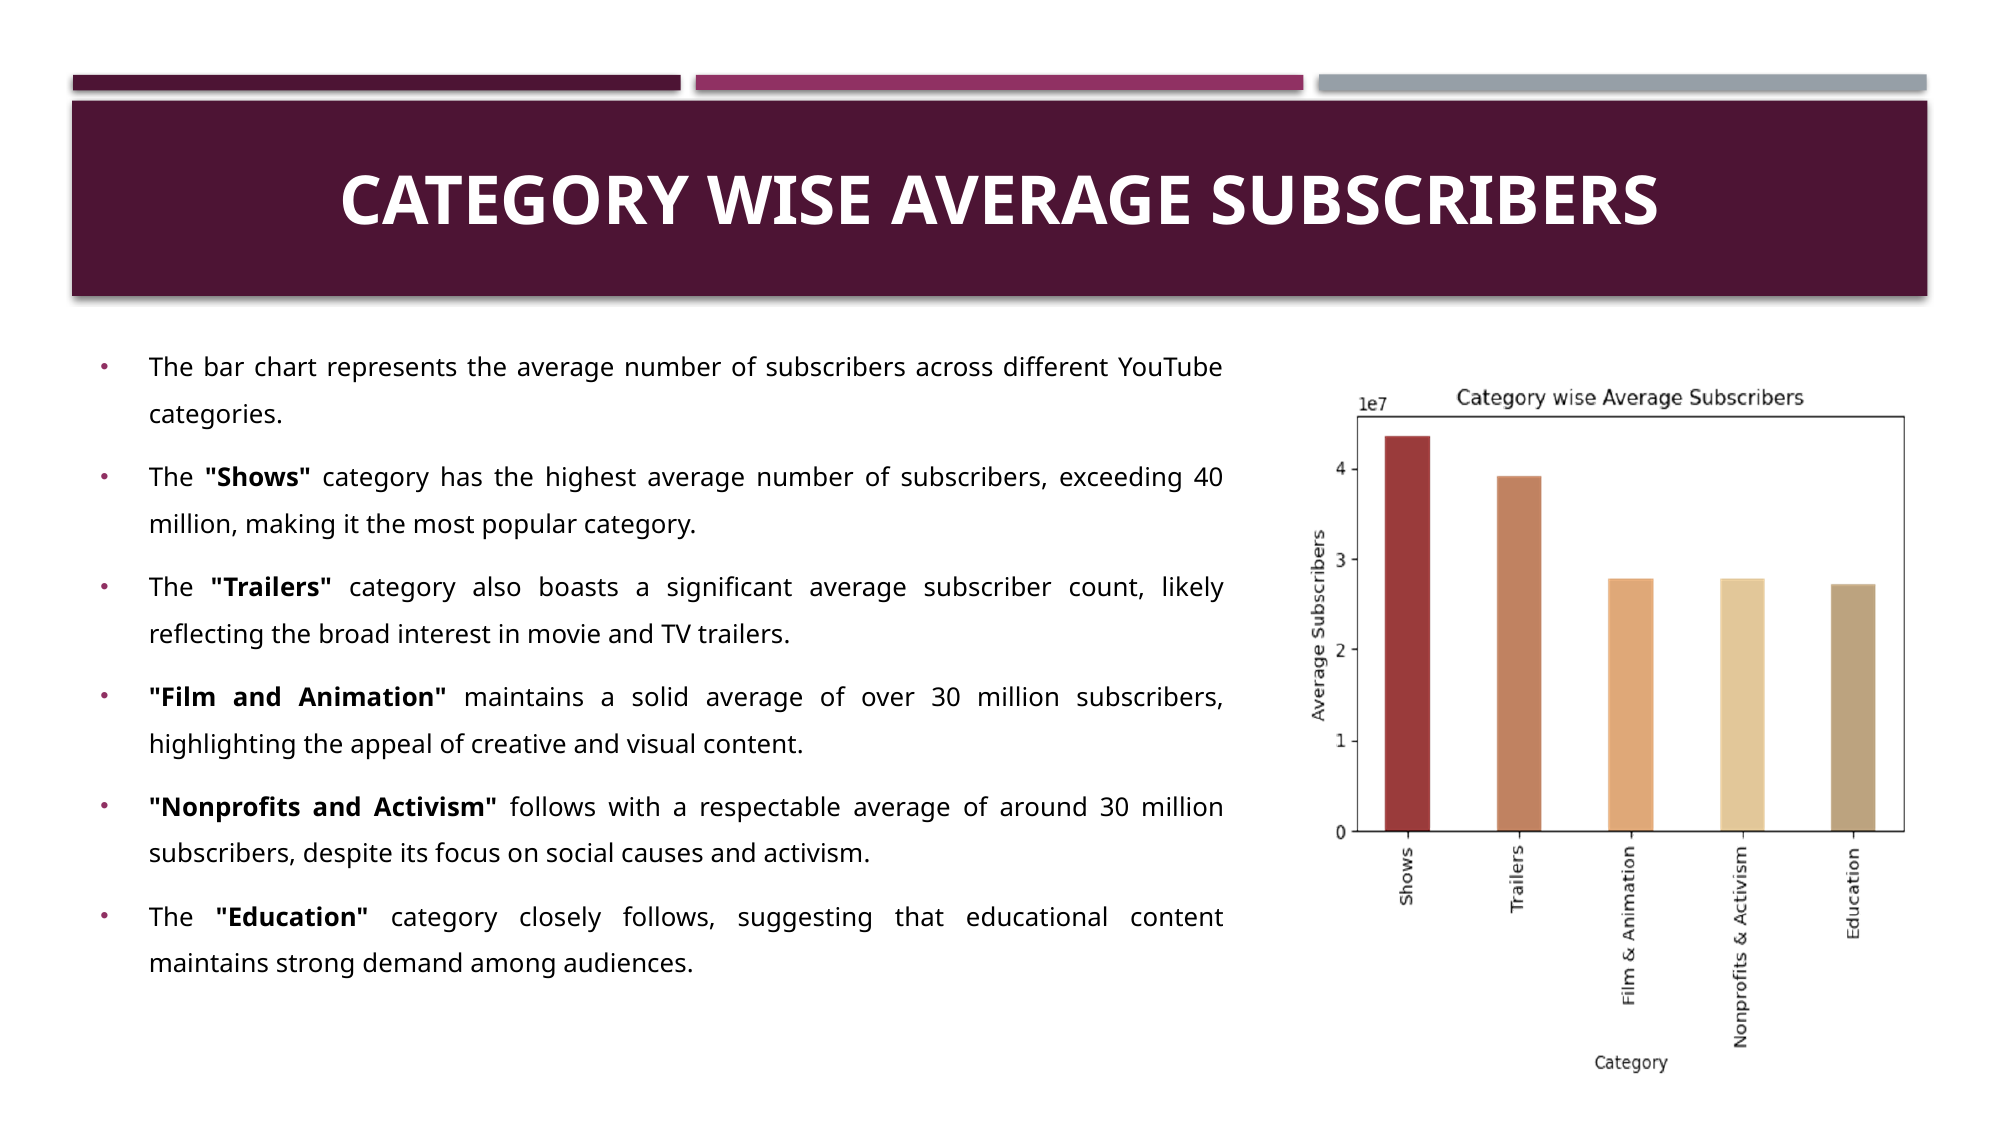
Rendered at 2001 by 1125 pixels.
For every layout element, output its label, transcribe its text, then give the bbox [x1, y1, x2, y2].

text_box [1300, 375, 1915, 1086]
title CATEGORY WISE AVERAGE SUBSCRIBERS [174, 123, 1825, 272]
list The bar chart represents the average number of subscribers across different YouTube categories. The "Shows" category has the highest average number of subscribers, exceeding 40 million, making it the most popular category. The "Trailers" category also boasts a significant average subscriber count, likely reflecting the broad interest in movie and TV trailers. "Film and Animation" maintains a solid average of over 30 million subscribers, highlighting the appeal of creative and visual content. "Nonprofits and Activism" follows with a respectable average of around 30 million subscribers, despite its focus on social causes and activism. The "Education" category closely follows, suggesting that educational content maintains strong demand among audiences. [85, 327, 1241, 988]
